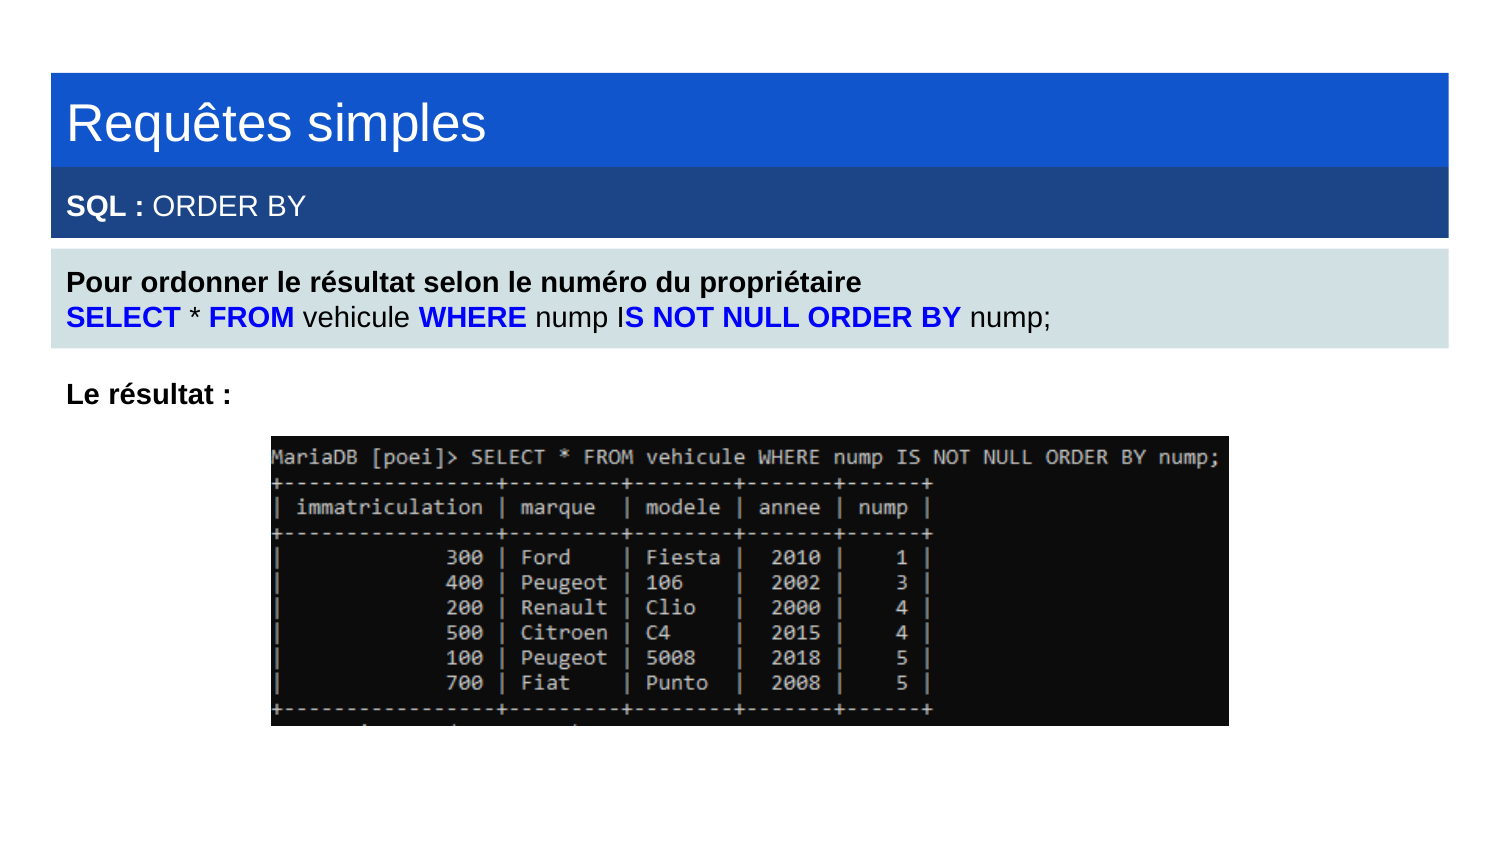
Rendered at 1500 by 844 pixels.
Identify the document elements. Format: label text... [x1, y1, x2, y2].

text_box Pour ordonner le résultat selon le numéro du propriétaire SELECT * FROM vehicule WHERE nump IS NOT NULL ORDER BY nump; [51, 248, 1449, 349]
text_box Requêtes simples [51, 72, 1449, 166]
picture [270, 436, 1230, 726]
text_box Le résultat : [51, 360, 428, 426]
text_box SQL : ORDER BY [51, 166, 1449, 238]
